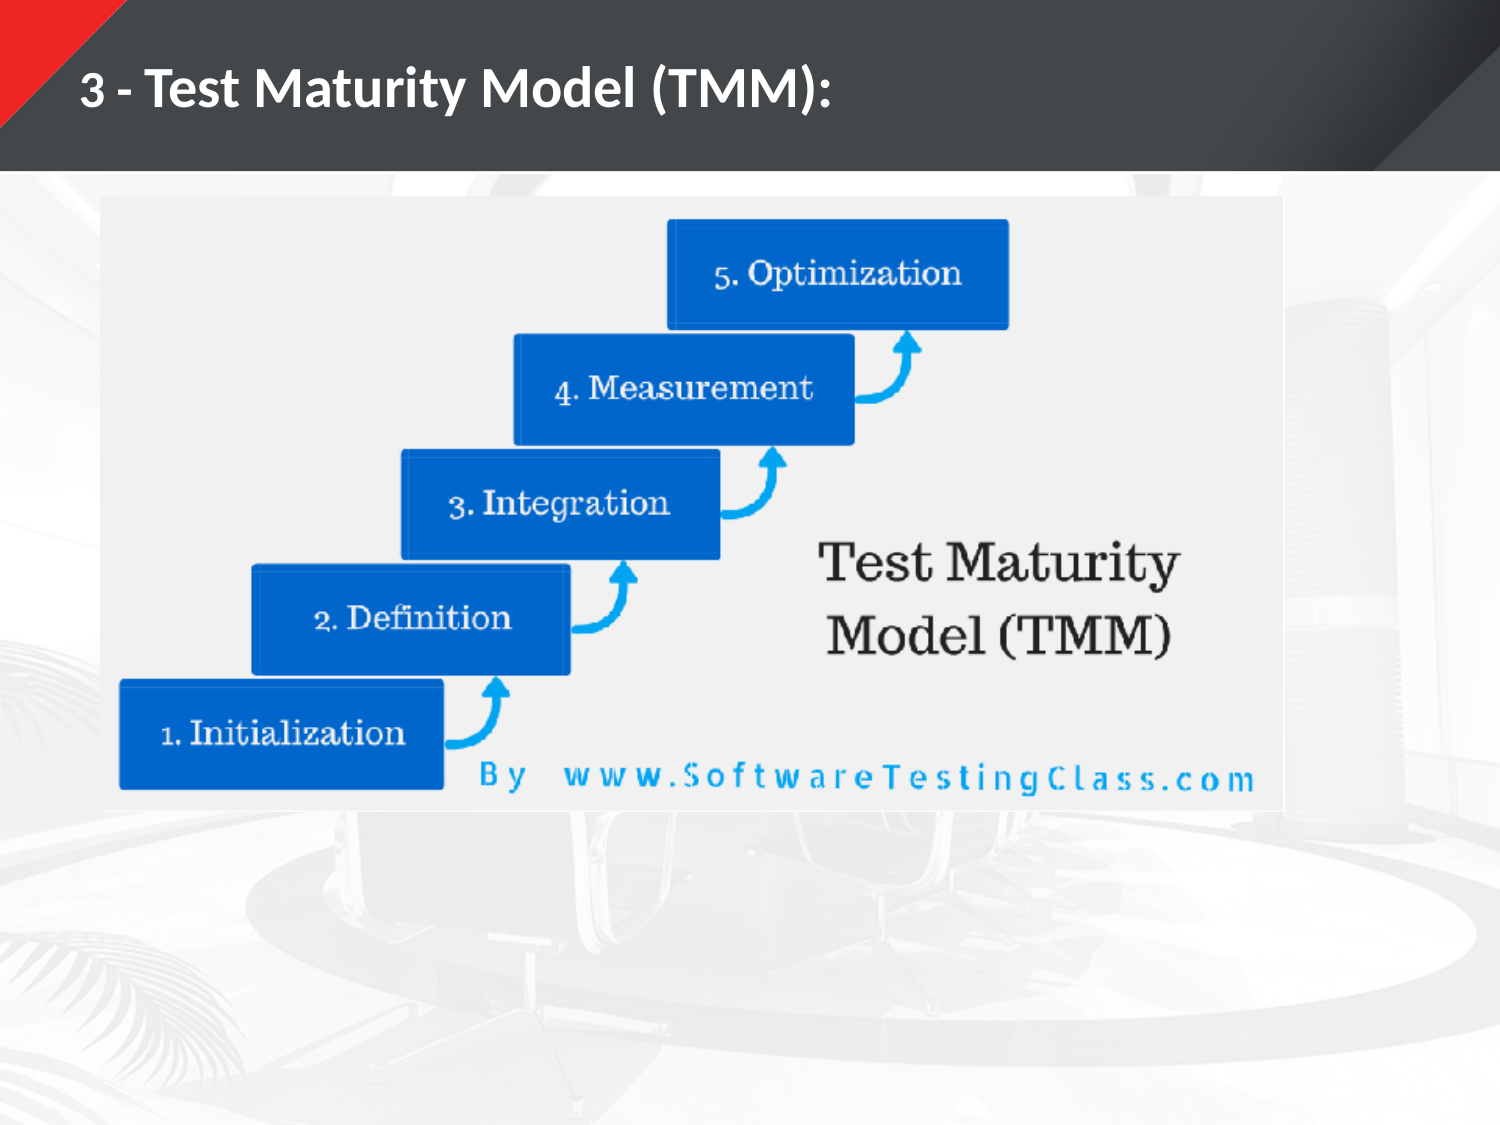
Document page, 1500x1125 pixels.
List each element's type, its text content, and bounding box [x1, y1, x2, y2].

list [99, 196, 1285, 813]
picture [0, 0, 1500, 1125]
title 3 - Test Maturity Model (TMM): [63, 18, 1321, 150]
